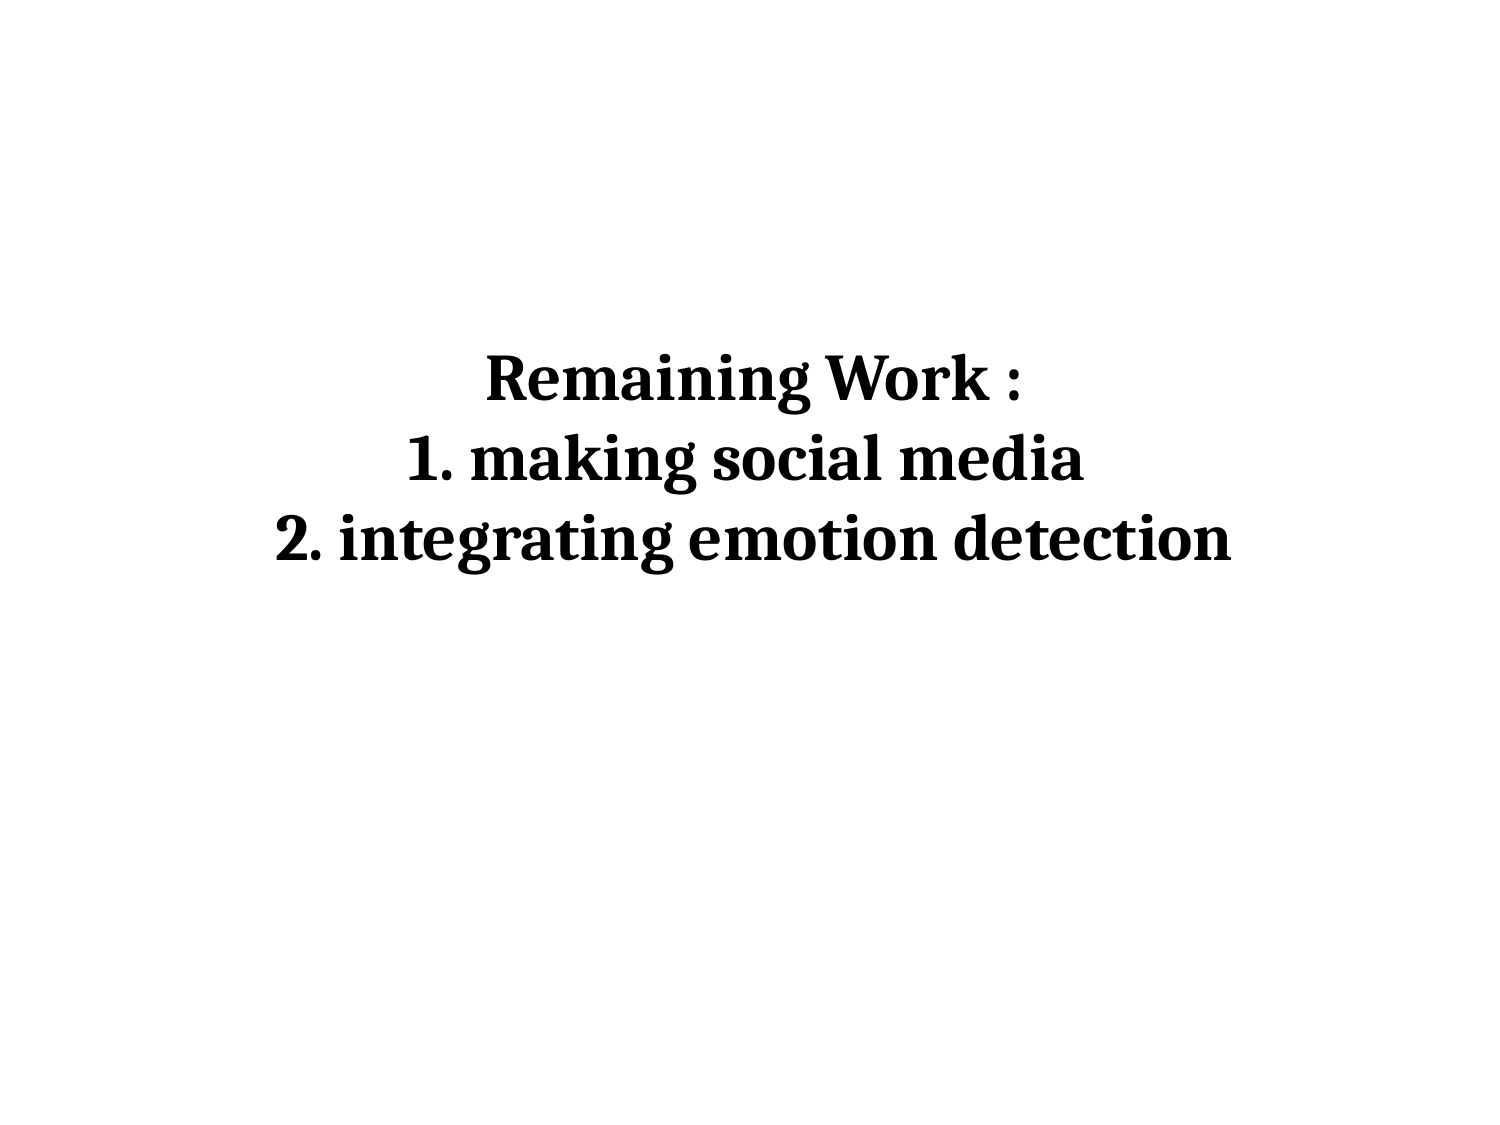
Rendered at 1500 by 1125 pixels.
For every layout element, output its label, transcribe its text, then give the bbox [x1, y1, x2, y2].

text_box Remaining Work : 1. making social media 2. integrating emotion detection [4, 326, 1500, 581]
